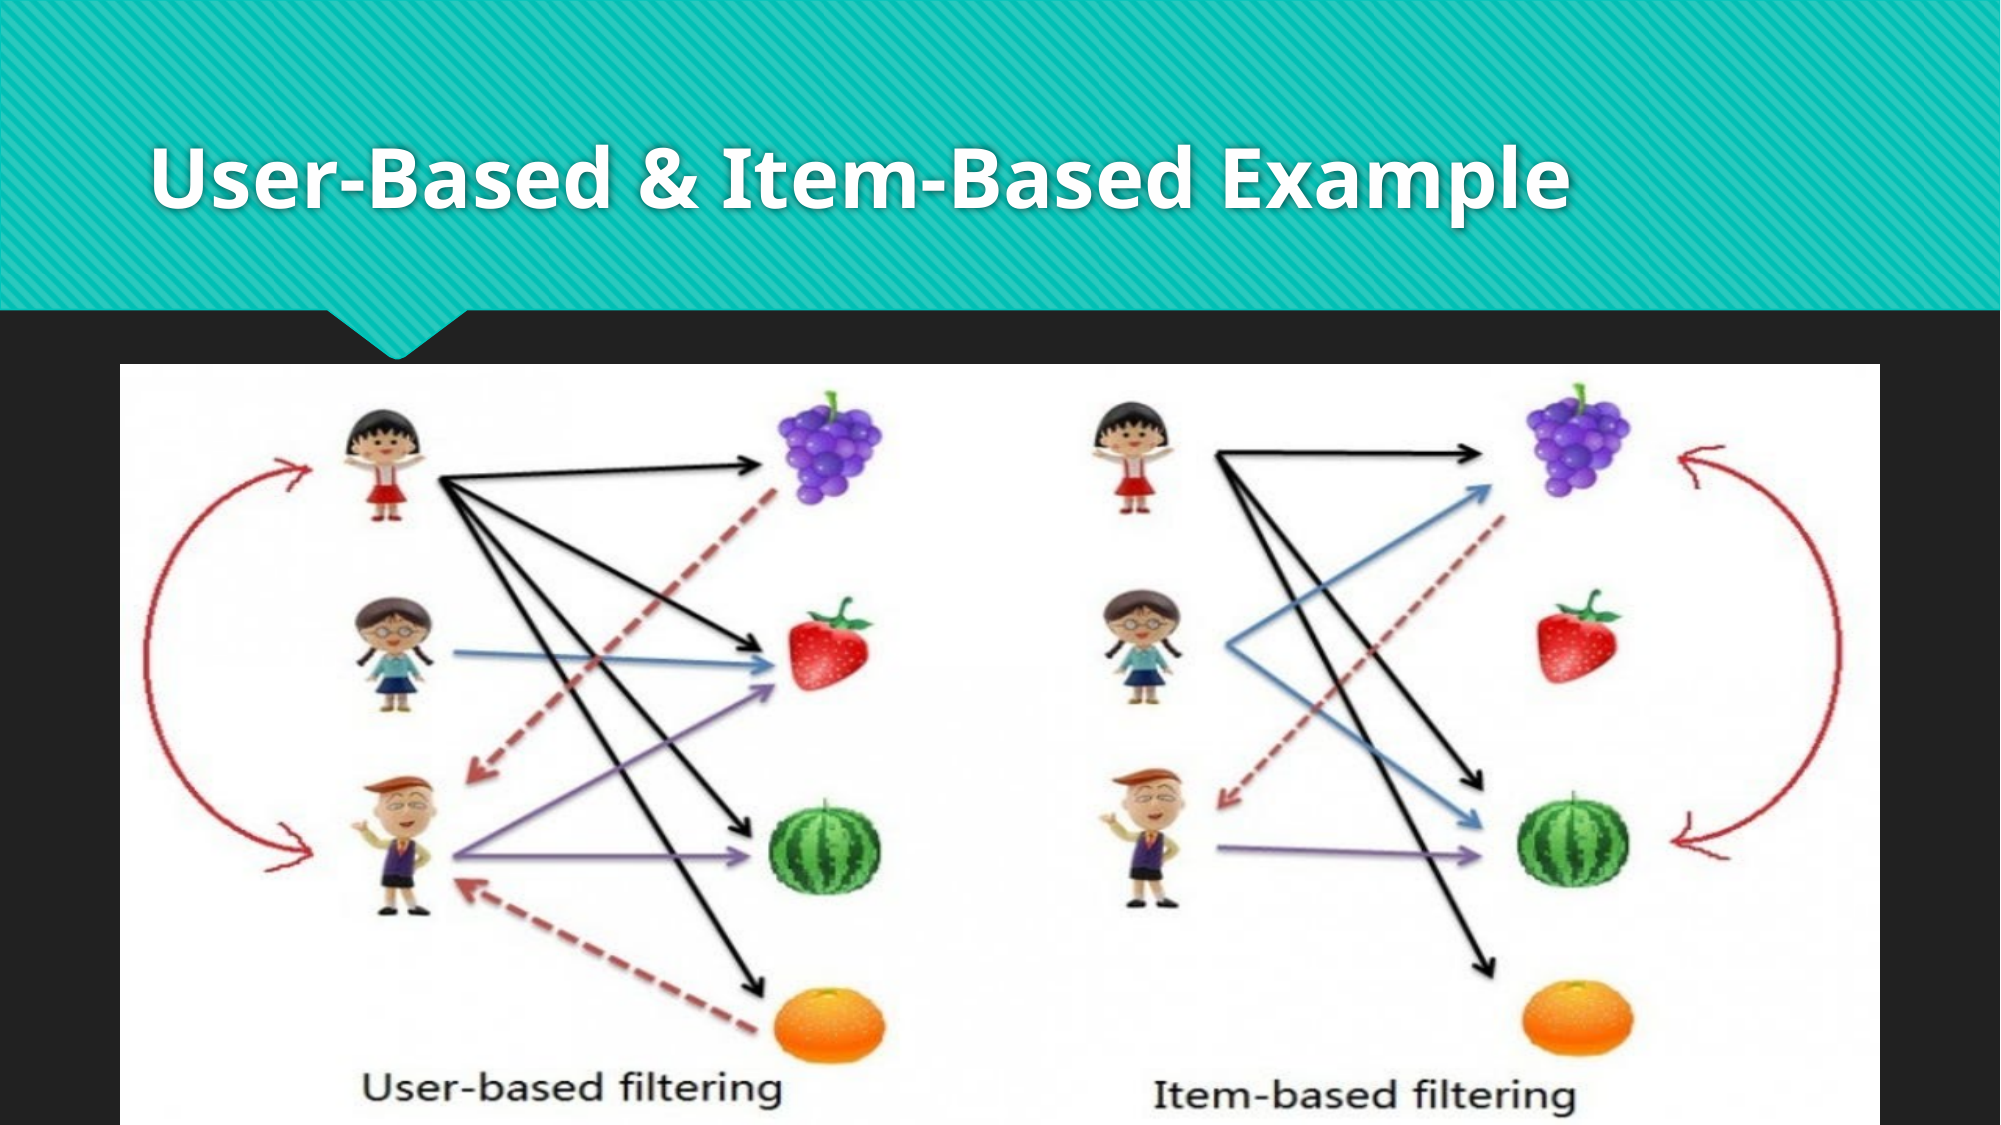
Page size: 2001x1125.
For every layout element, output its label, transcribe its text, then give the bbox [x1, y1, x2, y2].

title User-Based & Item-Based Example [132, 73, 1868, 233]
picture [119, 364, 1880, 1125]
